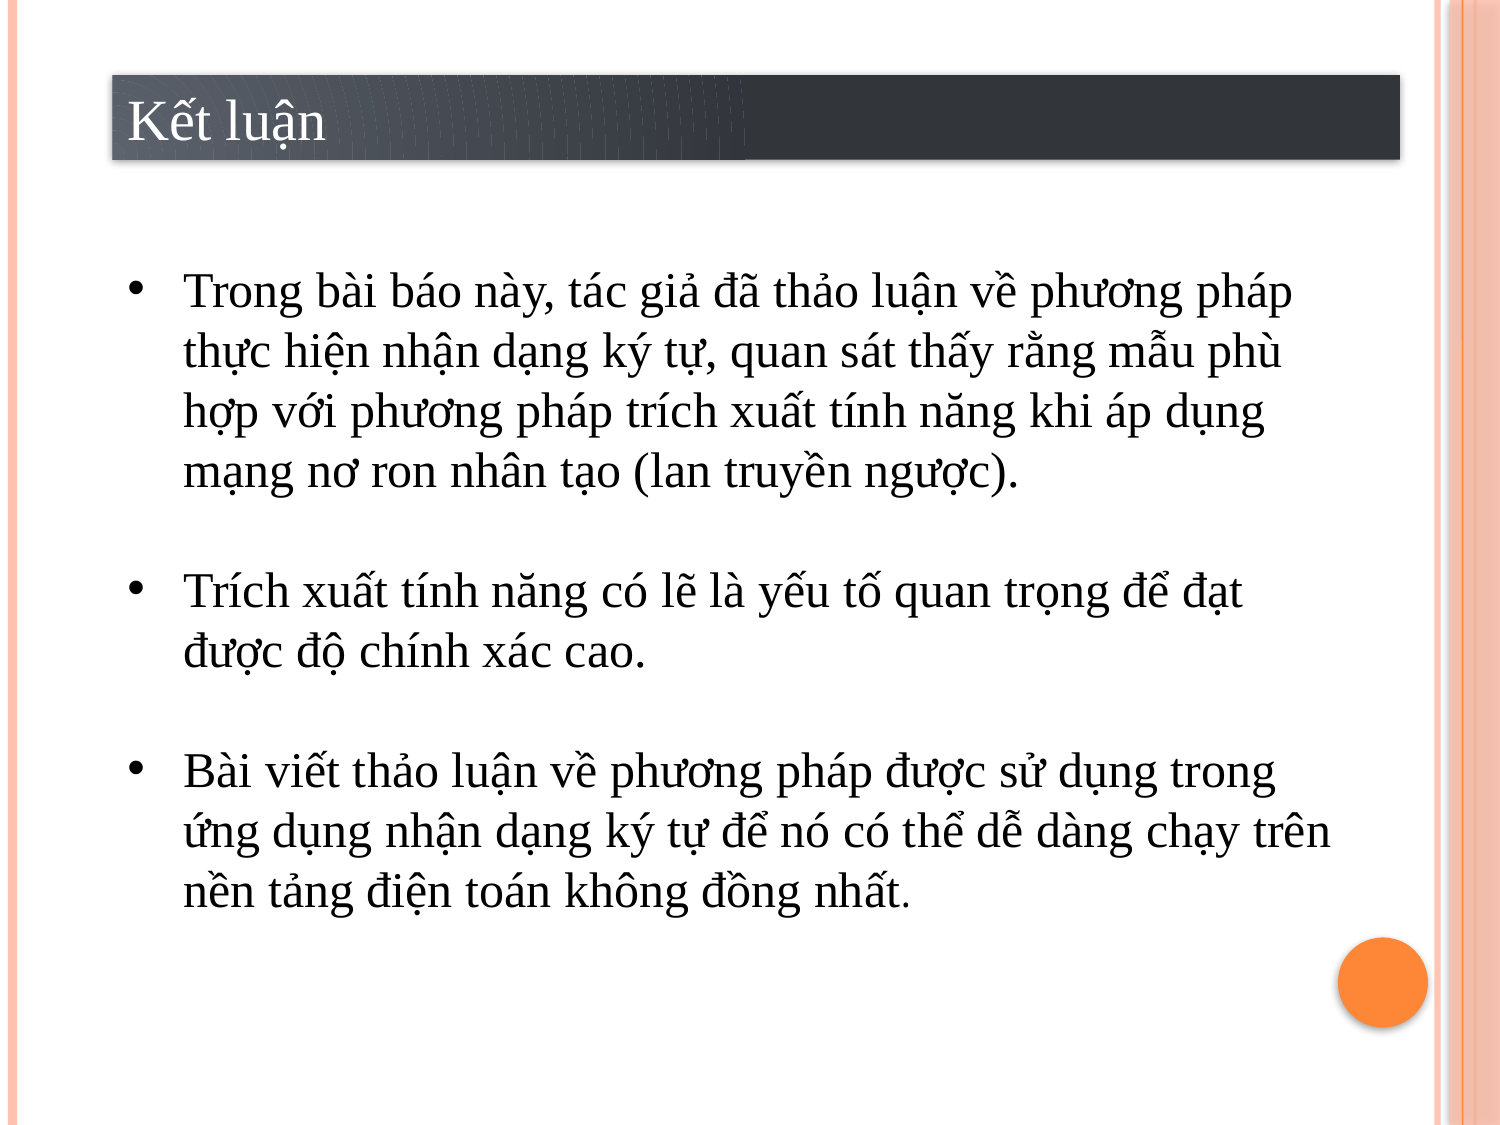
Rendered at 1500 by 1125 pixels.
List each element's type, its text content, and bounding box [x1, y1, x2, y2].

text_box Trong bài báo này, tác giả đã thảo luận về phương pháp thực hiện nhận dạng ký tự, quan sát thấy rằng mẫu phù hợp với phương pháp trích xuất tính năng khi áp dụng mạng nơ ron nhân tạo (lan truyền ngược). Trích xuất tính năng có lẽ là yếu tố quan trọng để đạt được độ chính xác cao. Bài viết thảo luận về phương pháp được sử dụng trong ứng dụng nhận dạng ký tự để nó có thể dễ dàng chạy trên nền tảng điện toán không đồng nhất. [112, 249, 1363, 925]
text_box Kết luận [112, 75, 1400, 160]
